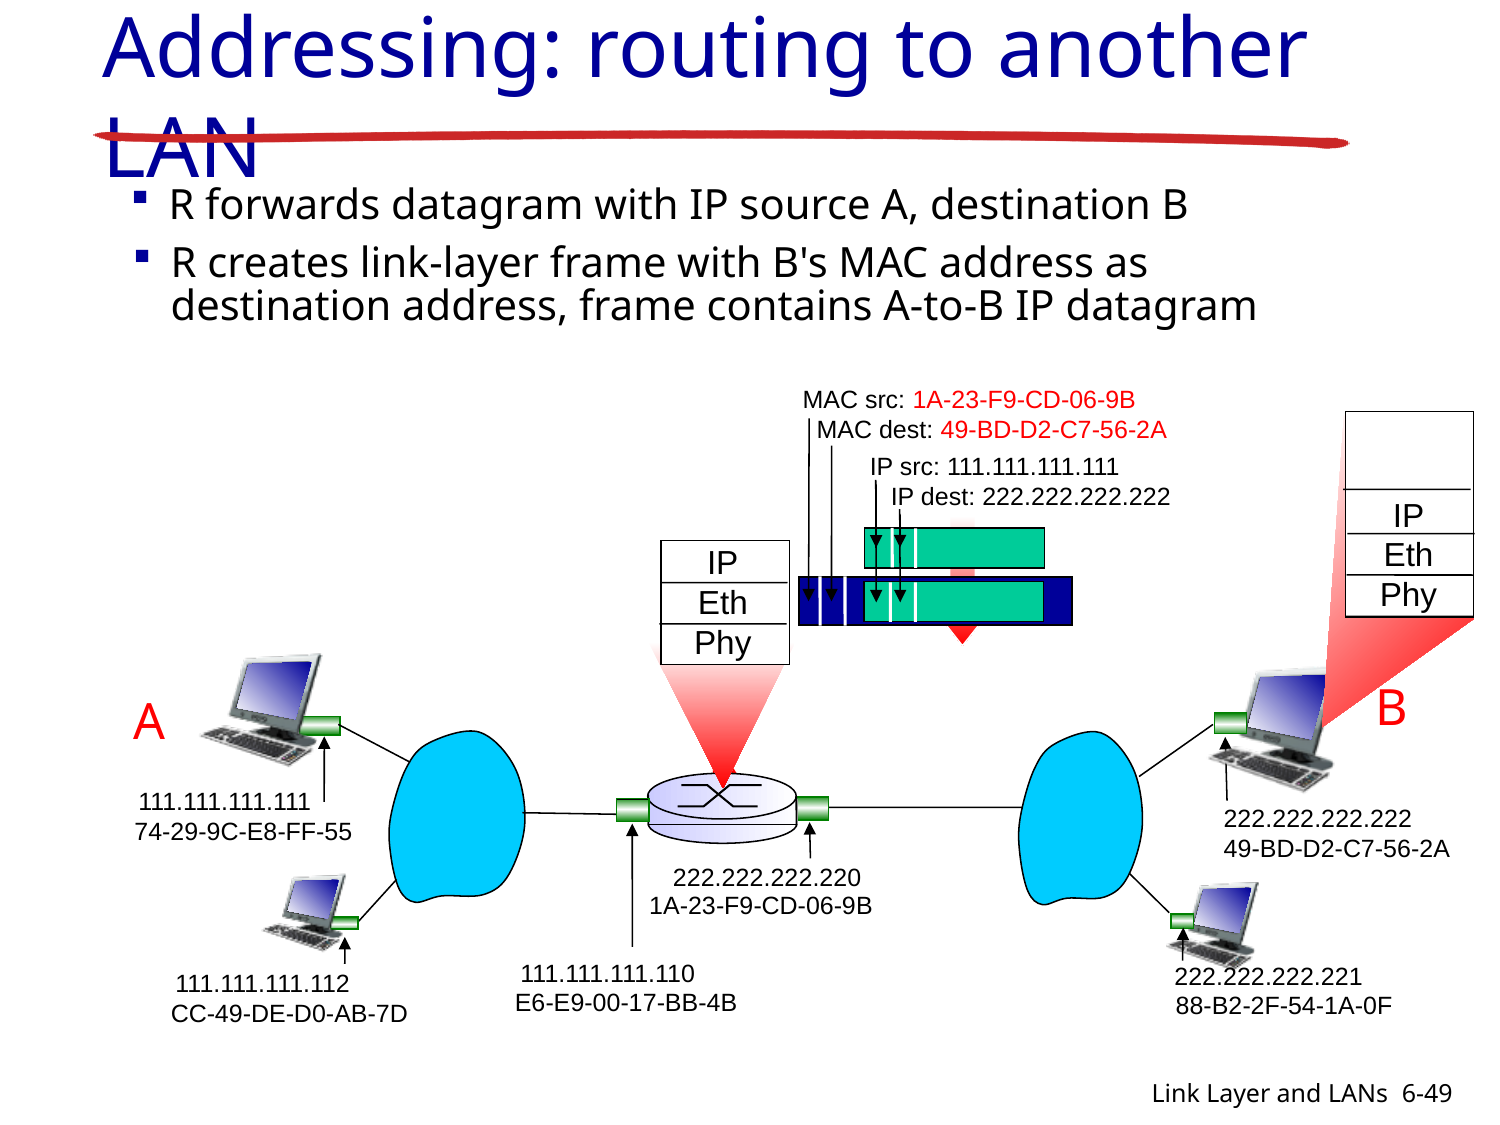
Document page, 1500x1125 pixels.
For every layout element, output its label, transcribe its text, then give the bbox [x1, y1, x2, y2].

slide_number 6-49 [1387, 1069, 1478, 1115]
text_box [116, 649, 1466, 1036]
picture [88, 124, 1364, 154]
text_box R creates link-layer frame with B's MAC address as destination address, frame contains A-to-B IP datagram [117, 236, 1393, 355]
title Addressing: routing to another LAN [87, 0, 1400, 188]
footer Link Layer and LANs [1045, 1069, 1404, 1110]
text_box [1322, 406, 1475, 728]
text_box R forwards datagram with IP source A, destination B [115, 177, 1391, 269]
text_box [785, 375, 1185, 626]
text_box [648, 453, 796, 789]
text_box [953, 635, 972, 646]
